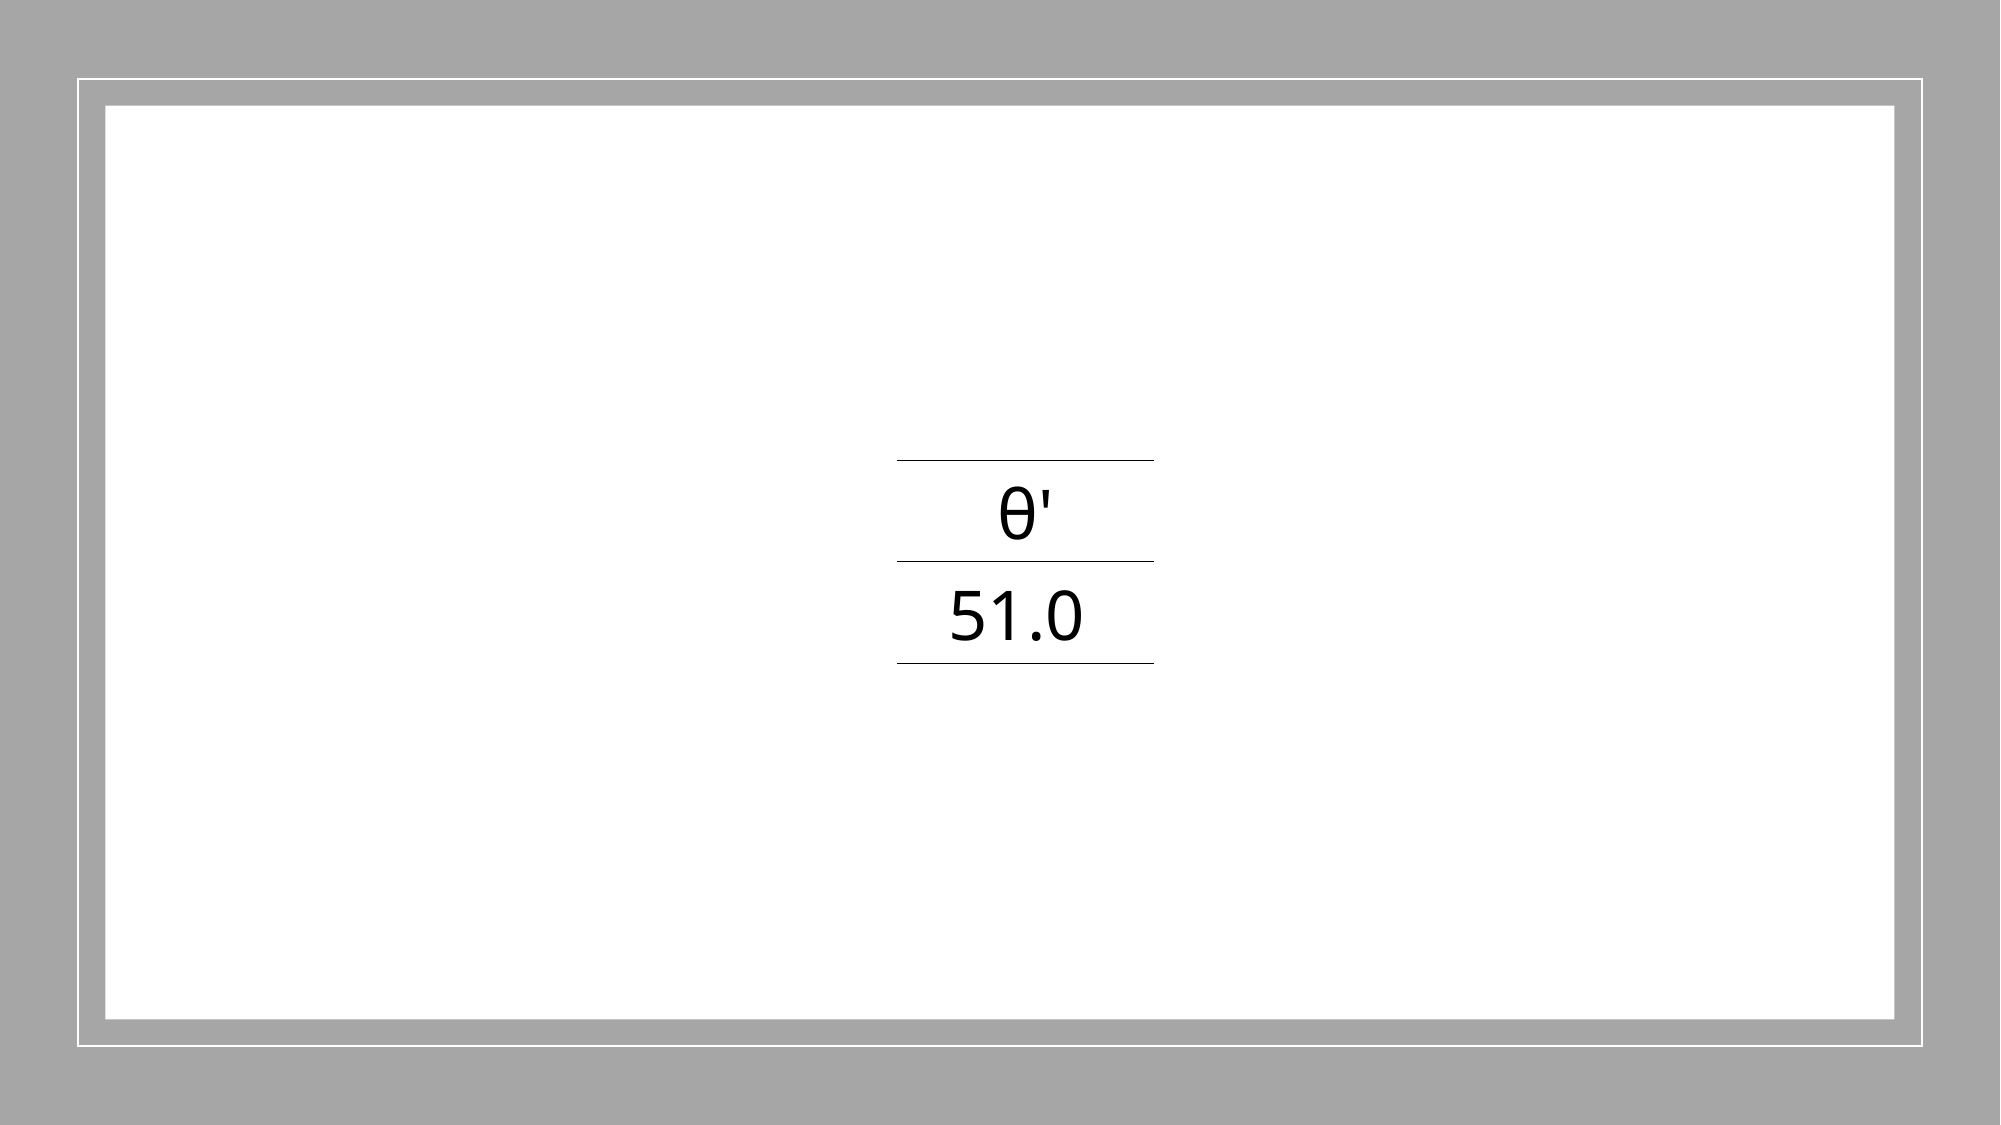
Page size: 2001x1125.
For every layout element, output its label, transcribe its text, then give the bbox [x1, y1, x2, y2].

text_box [0, 0, 2000, 1125]
table_cell 51.0 [897, 562, 1154, 663]
text_box [104, 104, 1895, 1020]
text_box [77, 78, 1923, 1047]
table_header θ' [897, 461, 1154, 561]
